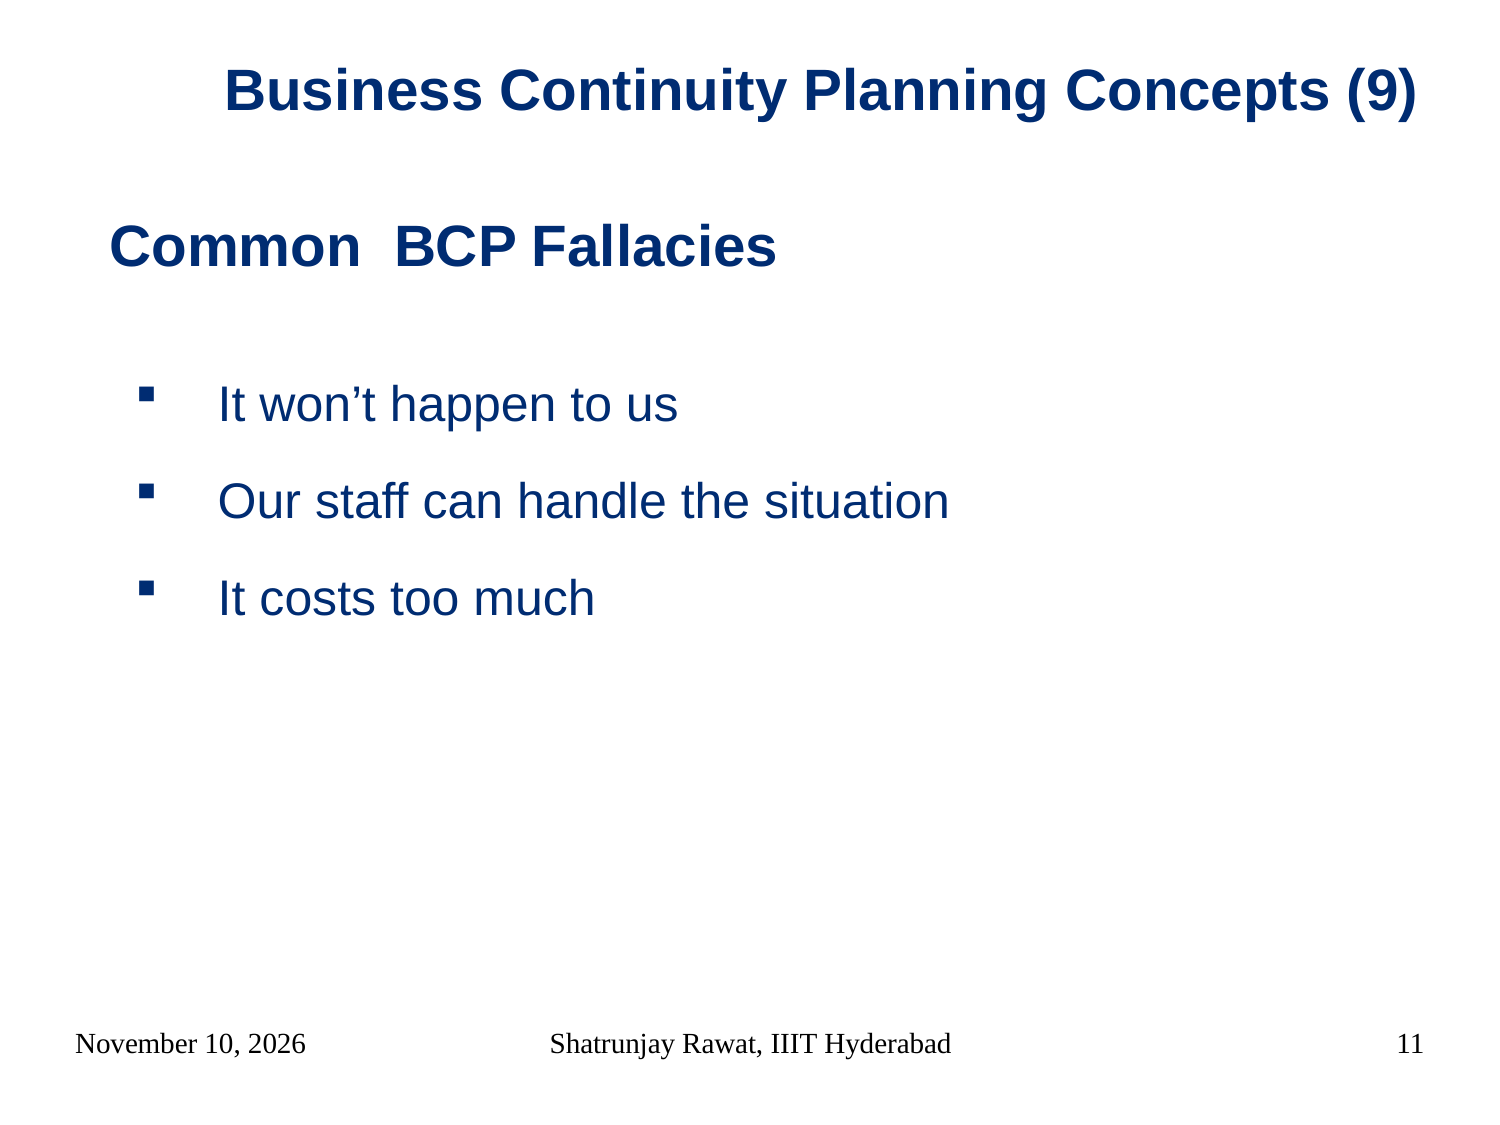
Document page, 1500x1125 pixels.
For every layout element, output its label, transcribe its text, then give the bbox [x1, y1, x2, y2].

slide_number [75, 1024, 424, 1102]
text_box Business Continuity Planning Concepts (9)‏ [209, 37, 1448, 138]
slide_number 11 [1075, 1024, 1425, 1102]
text_box Common BCP Fallacies [94, 200, 850, 286]
text_box It won’t happen to us Our staff can handle the situation It costs too much [99, 351, 1338, 633]
footer Shatrunjay Rawat, IIIT Hyderabad [513, 1024, 988, 1102]
